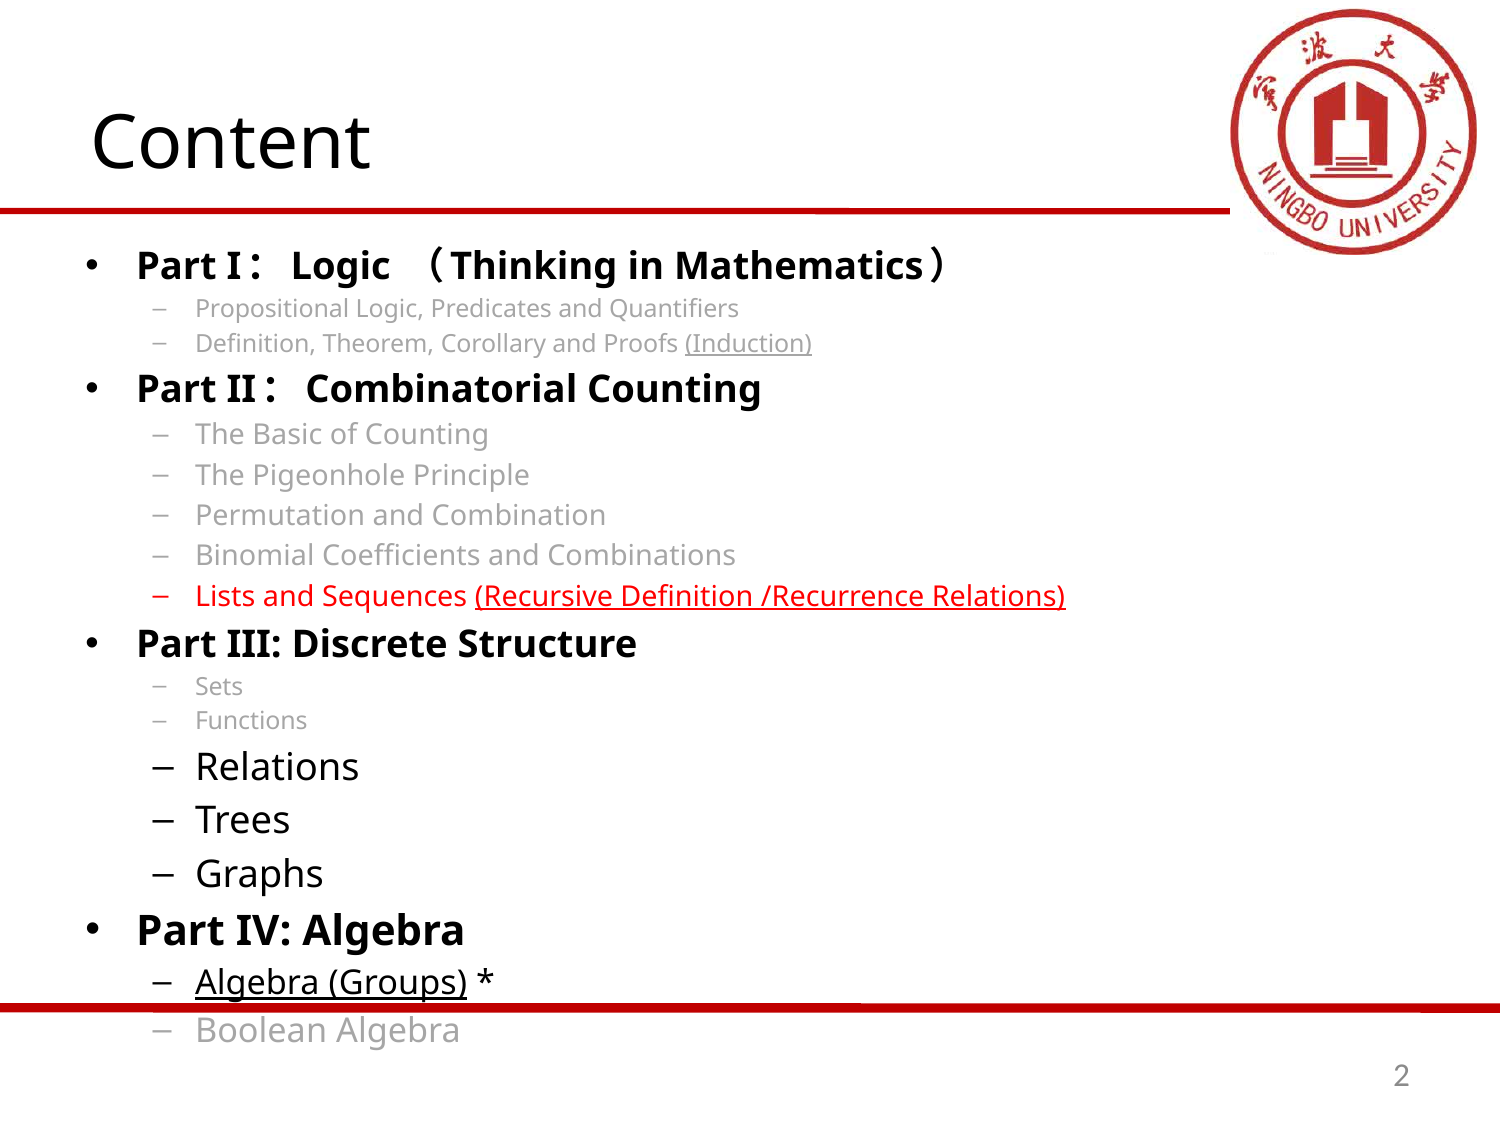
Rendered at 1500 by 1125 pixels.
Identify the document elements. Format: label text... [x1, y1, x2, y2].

title Content [75, 45, 1425, 233]
list Part I：Logic （Thinking in Mathematics） Propositional Logic, Predicates and Quantifiers Definition, Theorem, Corollary and Proofs (Induction) Part II：Combinatorial Counting The Basic of Counting The Pigeonhole Principle Permutation and Combination Binomial Coefficients and Combinations Lists and Sequences (Recursive Definition /Recurrence Relations) Part III: Discrete Structure Sets Functions Relations Trees Graphs Part IV: Algebra Algebra (Groups) * Boolean Algebra [70, 234, 1421, 1067]
picture [1230, 8, 1477, 255]
slide_number 2 [1074, 1042, 1425, 1103]
